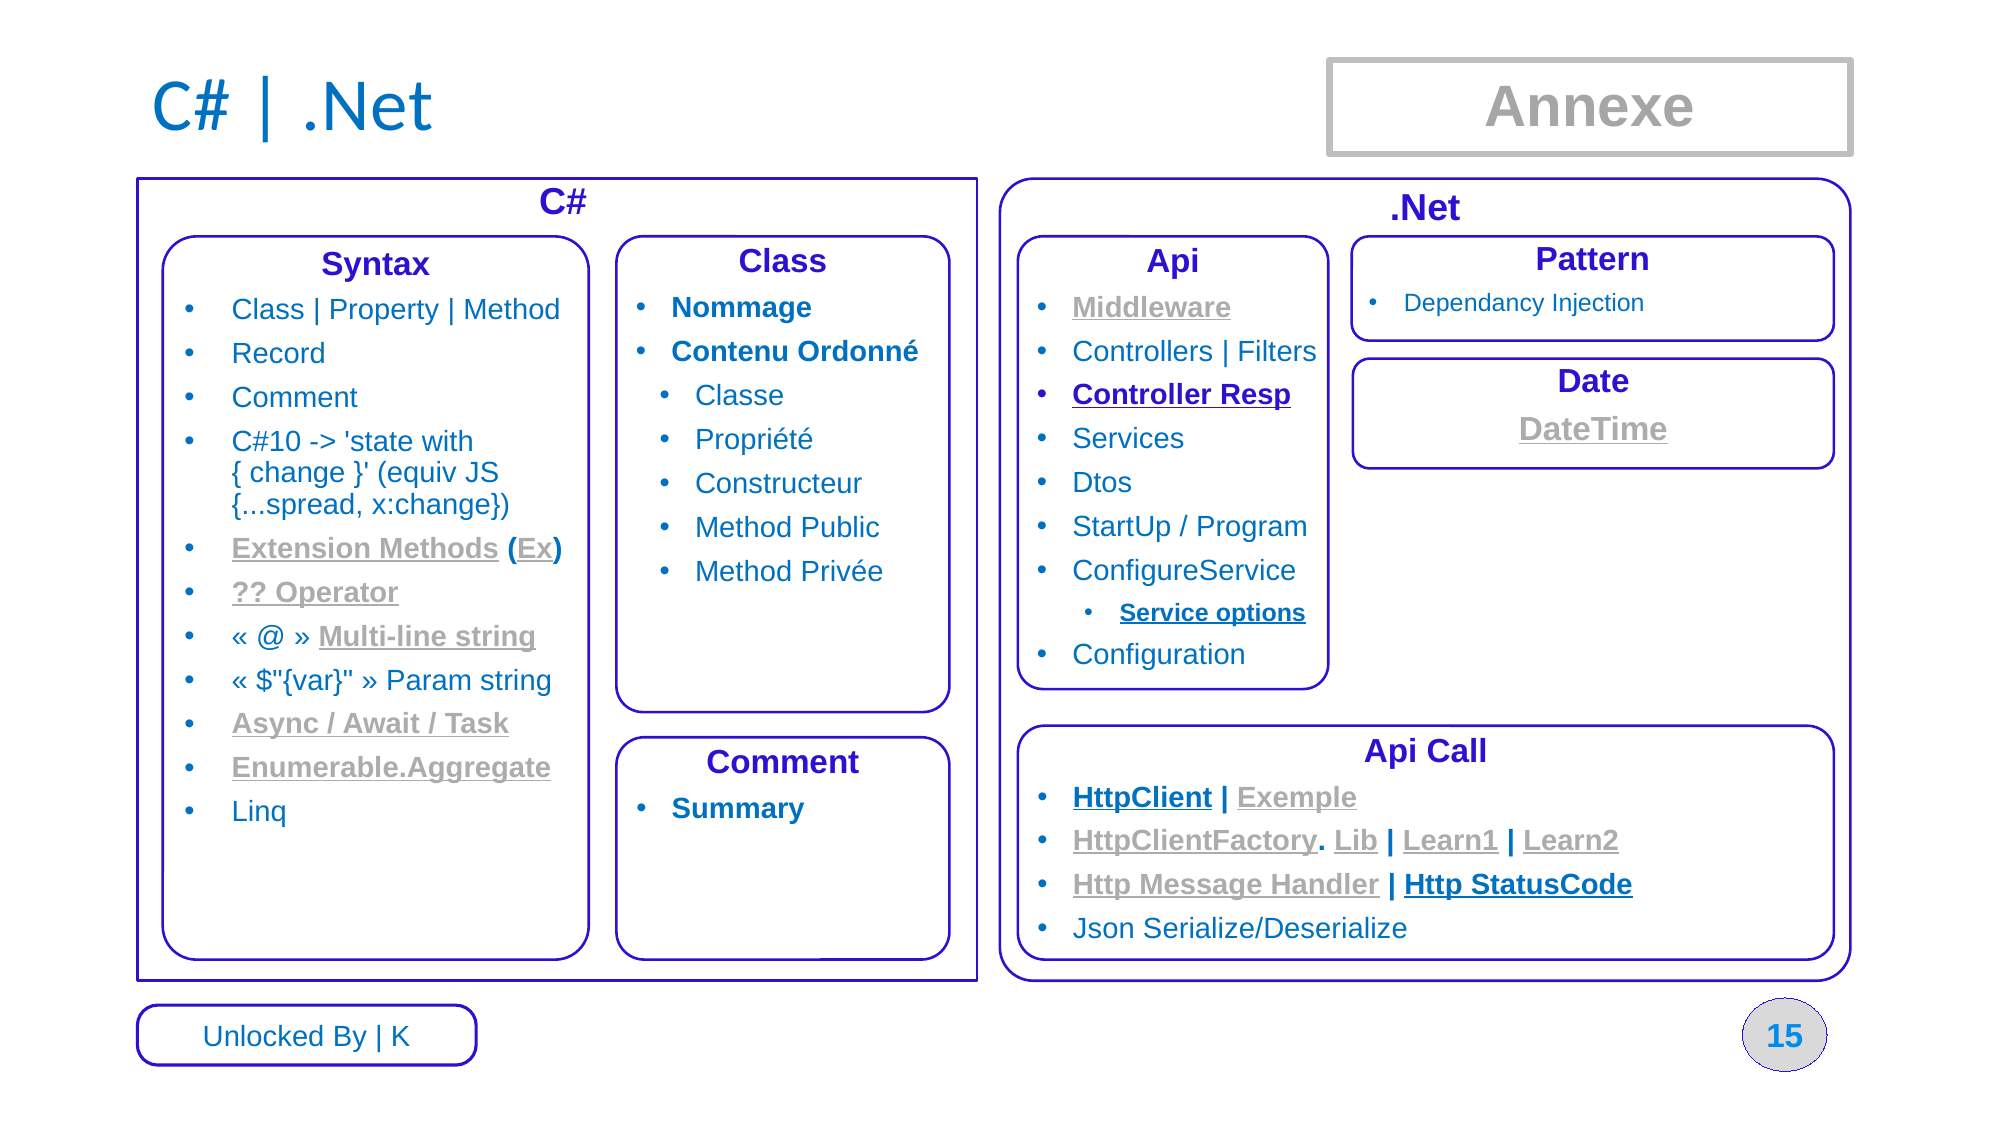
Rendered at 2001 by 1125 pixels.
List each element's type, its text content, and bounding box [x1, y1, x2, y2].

footer Unlocked By | K [135, 1003, 478, 1067]
slide_number 15 [1742, 997, 1828, 1072]
text_box Comment Summary [616, 737, 950, 960]
text_box .Net [999, 178, 1851, 981]
title C# | .Net [137, 59, 1313, 154]
text_box Date DateTime [1352, 358, 1834, 469]
text_box Syntax Class | Property | Method Record Comment C#10 -> 'state with { change }' (equiv JS {...spread, x:change}) Extension Methods (Ex) ?? Operator « @ » Multi-line string « $"{var}" » Param string Async / Await / Task Enumerable.Aggregate Linq [162, 236, 589, 960]
list C# [136, 177, 978, 982]
text_box Api Middleware Controllers | Filters Controller Resp Services Dtos StartUp / Program ConfigureService Service options Configuration [1017, 236, 1329, 690]
list Annexe [1326, 57, 1854, 157]
text_box Class Nommage Contenu Ordonné Classe Propriété Constructeur Method Public Method Privée [616, 236, 950, 713]
text_box Pattern Dependancy Injection [1351, 236, 1834, 341]
